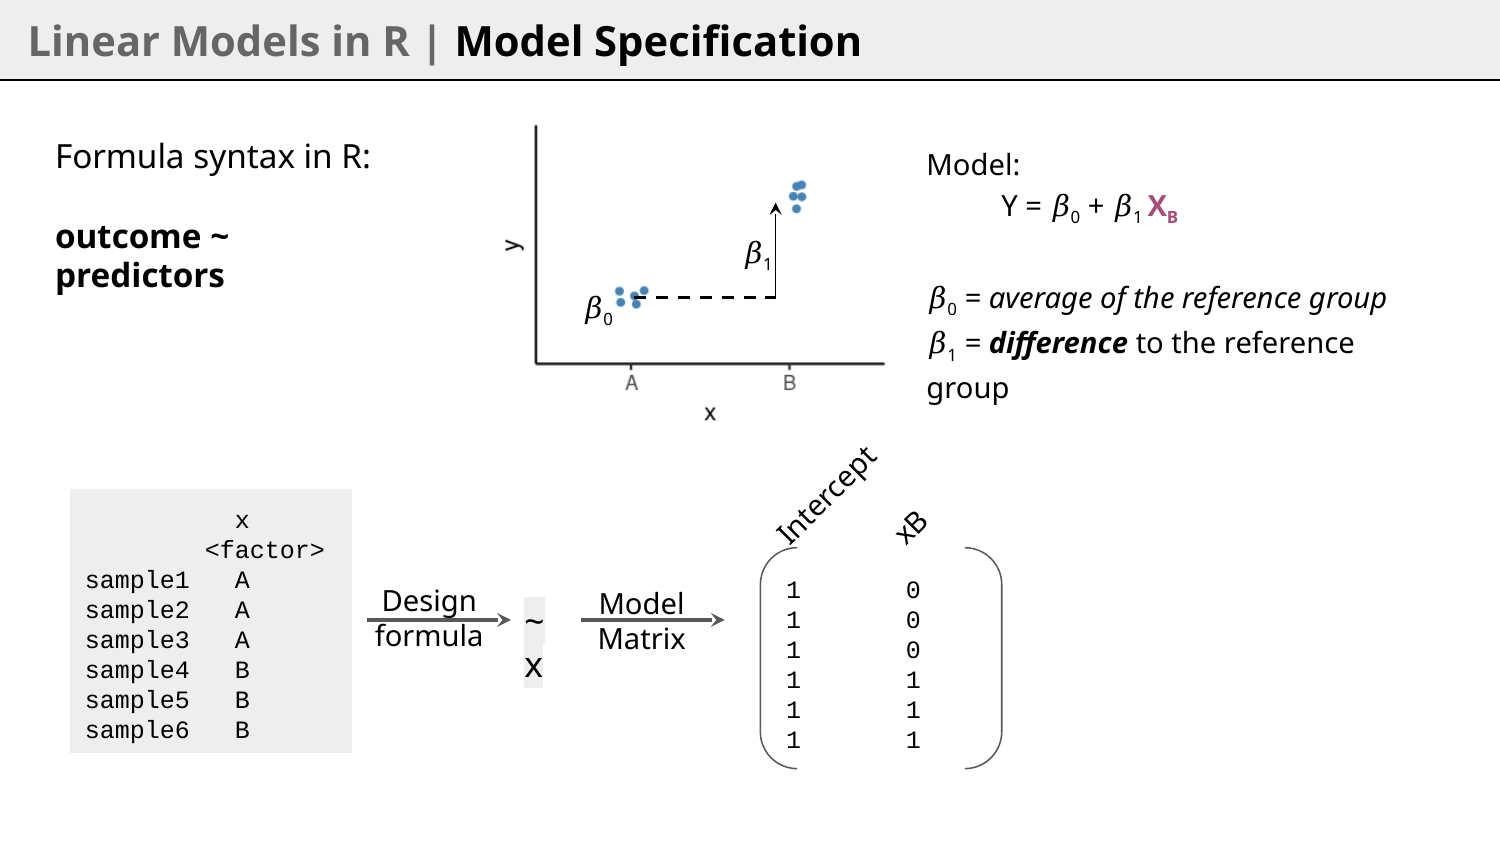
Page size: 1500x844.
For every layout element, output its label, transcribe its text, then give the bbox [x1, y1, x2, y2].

text_box Model Matrix [582, 627, 721, 671]
text_box x <factor> sample1 A sample2 A sample3 A sample4 B sample5 B sample6 B [69, 488, 353, 753]
picture [486, 113, 898, 440]
text_box Model: Y = 𝛽0 + 𝛽1 XB 𝛽0 = average of the reference group 𝛽1 = difference to the reference group [911, 126, 1416, 420]
text_box ~ x [509, 584, 582, 700]
text_box xB [864, 420, 1022, 573]
text_box Model Matrix [562, 570, 721, 619]
text_box 1 0 1 0 1 0 1 1 1 1 1 1 [760, 547, 1002, 769]
text_box Intercept [747, 448, 906, 573]
title Linear Models in R | Model Specification [12, 0, 1411, 94]
text_box Design formula [350, 567, 509, 668]
text_box Formula syntax in R: outcome ~ predictors [40, 119, 411, 310]
